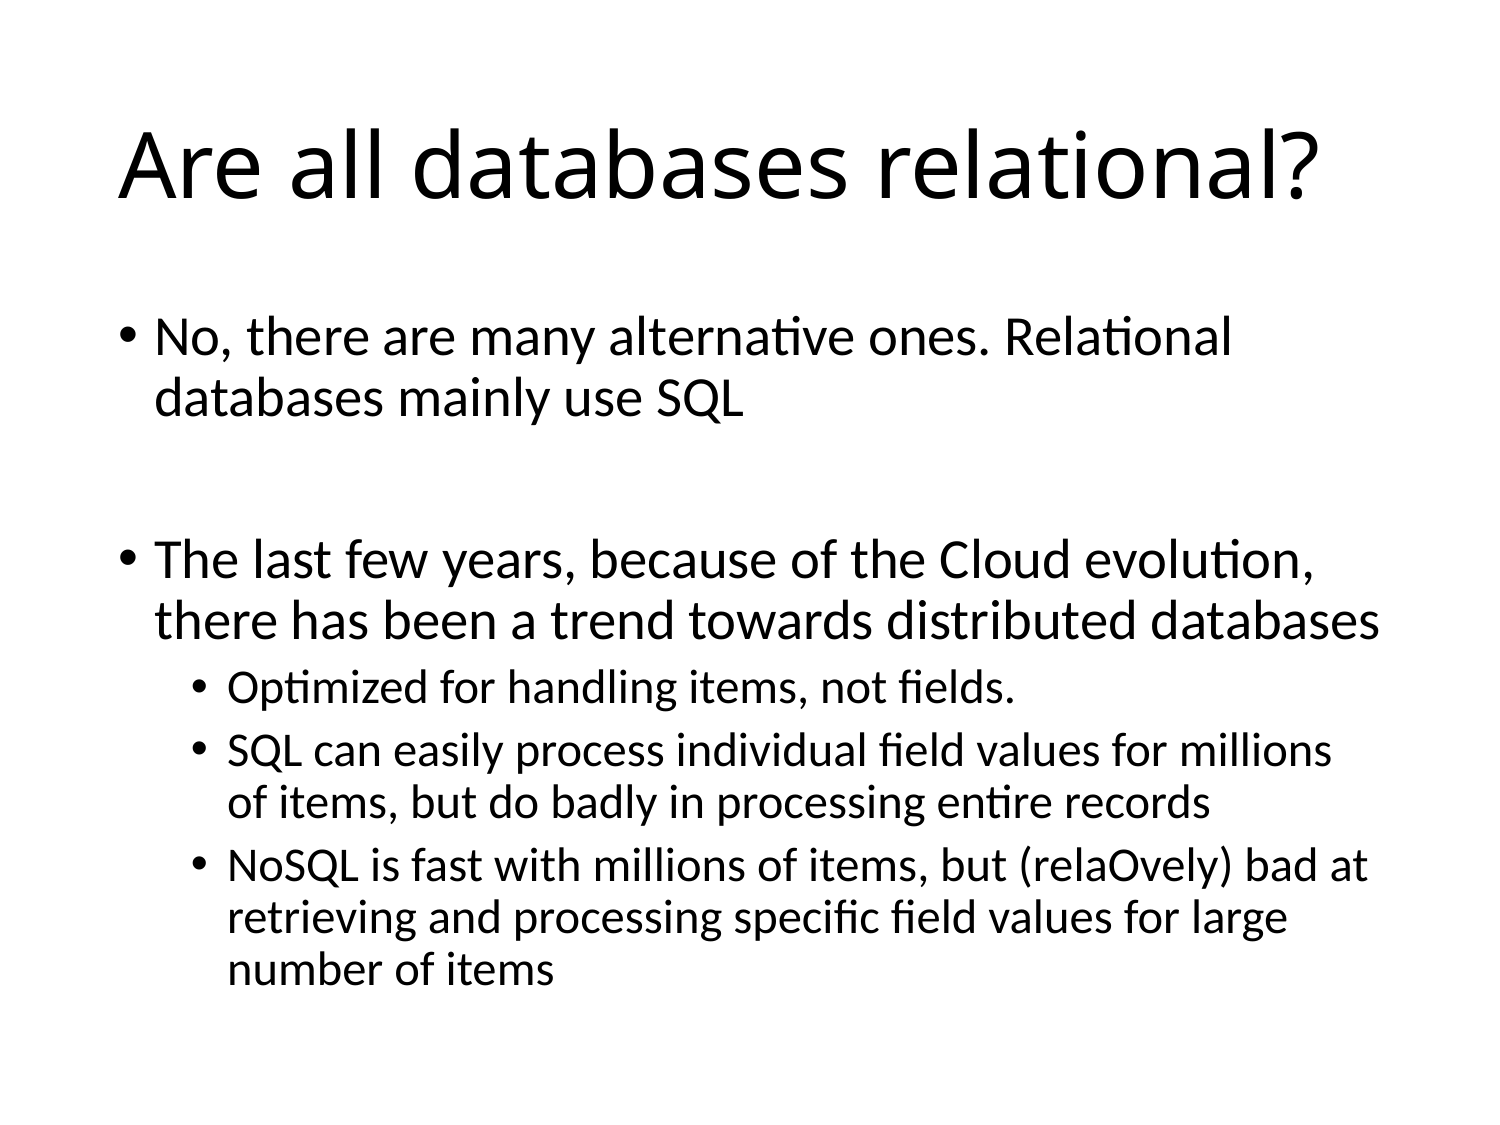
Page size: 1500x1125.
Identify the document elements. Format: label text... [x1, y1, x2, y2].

title Are all databases relational? [103, 59, 1397, 278]
list No, there are many alternative ones. Relational databases mainly use SQL The last few years, because of the Cloud evolution, there has been a trend towards distributed databases Optimized for handling items, not fields. SQL can easily process individual field values for millions of items, but do badly in processing entire records NoSQL is fast with millions of items, but (relaOvely) bad at retrieving and processing specific field values for large number of items [103, 299, 1397, 1014]
